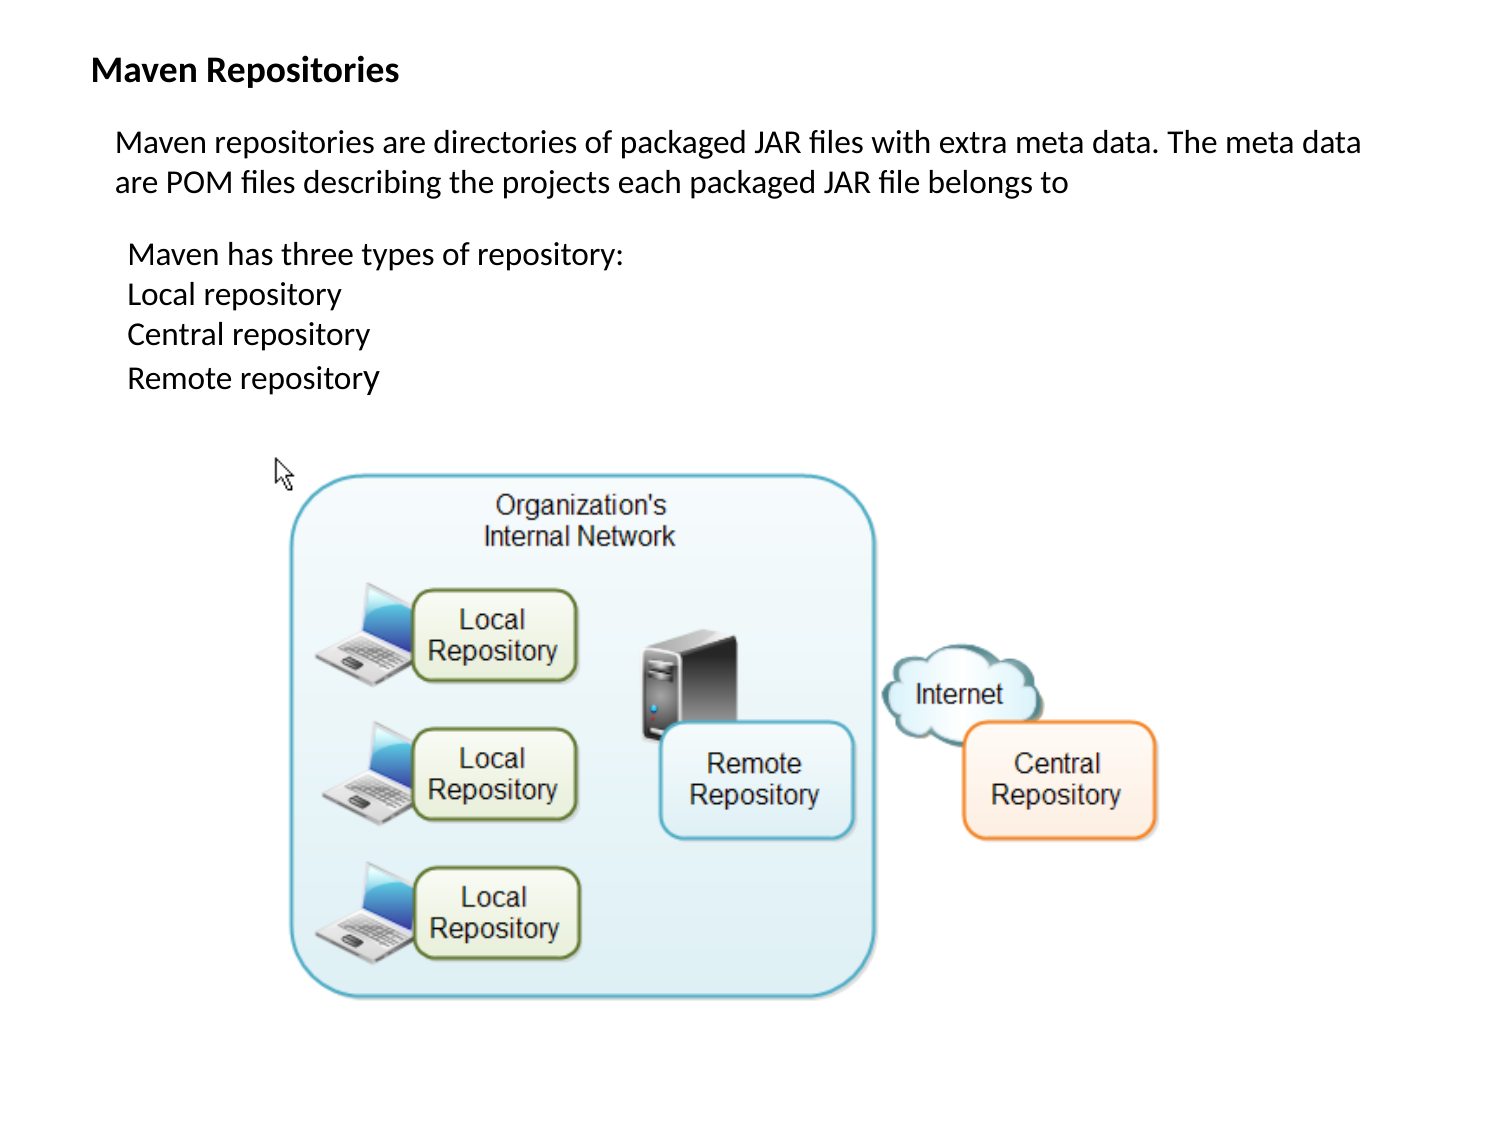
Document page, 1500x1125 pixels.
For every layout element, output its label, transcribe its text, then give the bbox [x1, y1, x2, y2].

text_box Maven Repositories [75, 37, 415, 98]
text_box Maven has three types of repository: Local repository Central repository Remote repository [112, 224, 1375, 405]
text_box Maven repositories are directories of packaged JAR files with extra meta data. The meta data are POM files describing the projects each packaged JAR file belongs to [99, 112, 1413, 207]
picture [187, 437, 1227, 1013]
